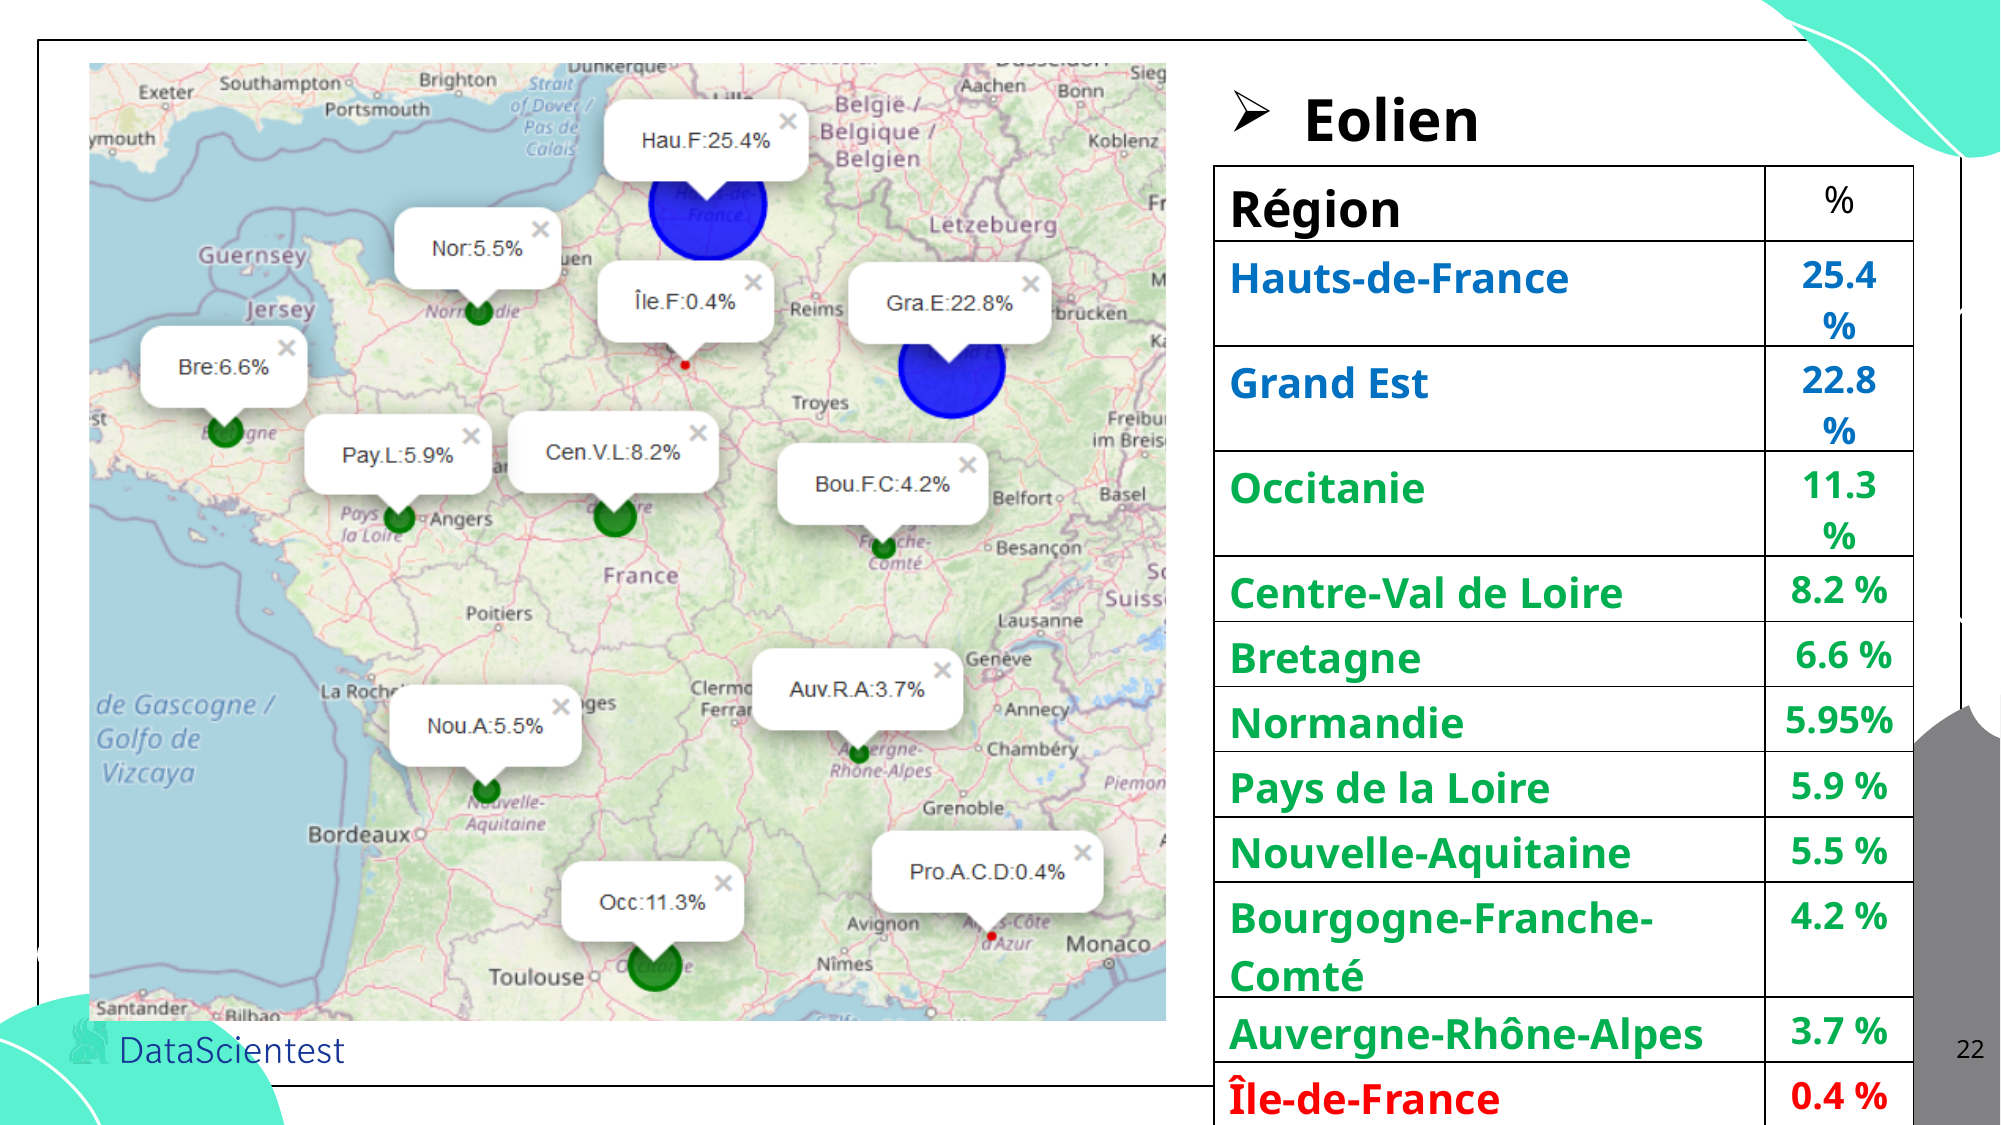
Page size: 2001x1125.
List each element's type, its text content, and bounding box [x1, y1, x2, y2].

table_cell Île-de-France [1215, 1063, 1764, 1125]
table_cell 0.4 % [1766, 1063, 1913, 1125]
table_cell 25.4 % [1766, 242, 1913, 345]
table_cell 4.2 % [1766, 883, 1913, 996]
table_cell 8.2 % [1766, 557, 1913, 621]
table_cell Occitanie [1215, 452, 1764, 555]
table_cell Bretagne [1215, 622, 1764, 686]
table_cell Bourgogne-Franche-Comté [1215, 883, 1764, 996]
table_cell 22.8 % [1766, 347, 1913, 450]
table_cell Centre-Val de Loire [1215, 557, 1764, 621]
table_header Région [1215, 167, 1764, 240]
slide_number 22 [1914, 1021, 2000, 1081]
table_cell 5.5 % [1766, 818, 1913, 881]
table_header % [1766, 167, 1913, 240]
picture [69, 63, 1167, 1064]
table_cell 5.95% [1766, 687, 1913, 751]
table_cell 6.6 % [1766, 622, 1913, 686]
table_cell Auvergne-Rhône-Alpes [1215, 998, 1764, 1061]
table_cell 5.9 % [1766, 752, 1913, 816]
table_cell Nouvelle-Aquitaine [1215, 818, 1764, 881]
table_cell 3.7 % [1766, 998, 1913, 1061]
table_cell Pays de la Loire [1215, 752, 1764, 816]
table_cell Hauts-de-France [1215, 242, 1764, 345]
text_box Eolien [1214, 75, 1682, 161]
table_cell 11.3 % [1766, 452, 1913, 555]
table_cell Normandie [1215, 687, 1764, 751]
table_cell Grand Est [1215, 347, 1764, 450]
